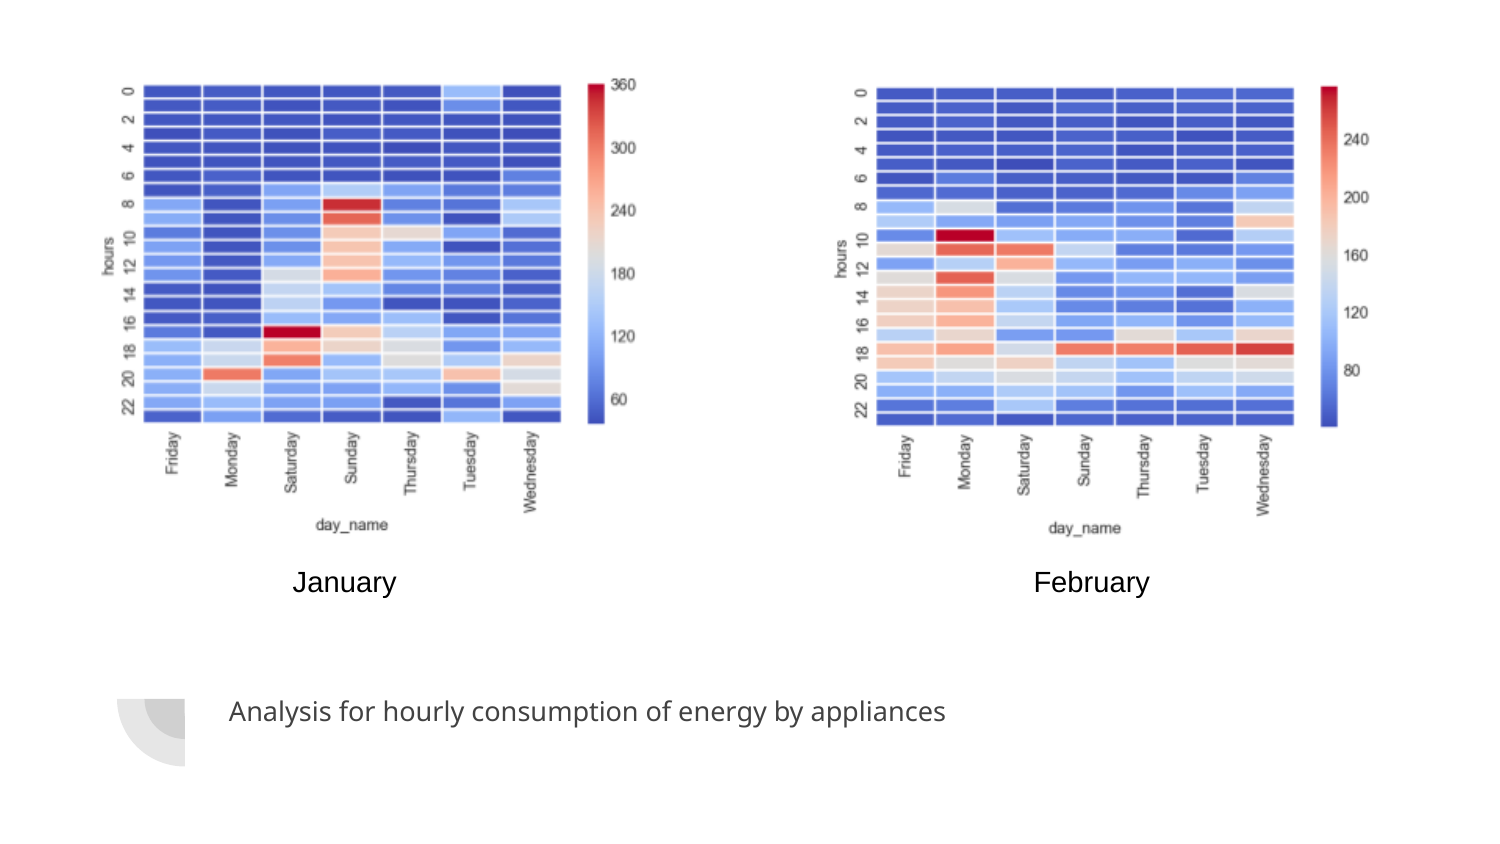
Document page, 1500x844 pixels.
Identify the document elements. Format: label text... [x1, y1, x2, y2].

picture [799, 62, 1396, 549]
list Analysis for hourly consumption of energy by appliances [213, 678, 1173, 767]
picture [49, 49, 688, 543]
text_box February [1018, 558, 1177, 625]
text_box January [277, 551, 460, 605]
